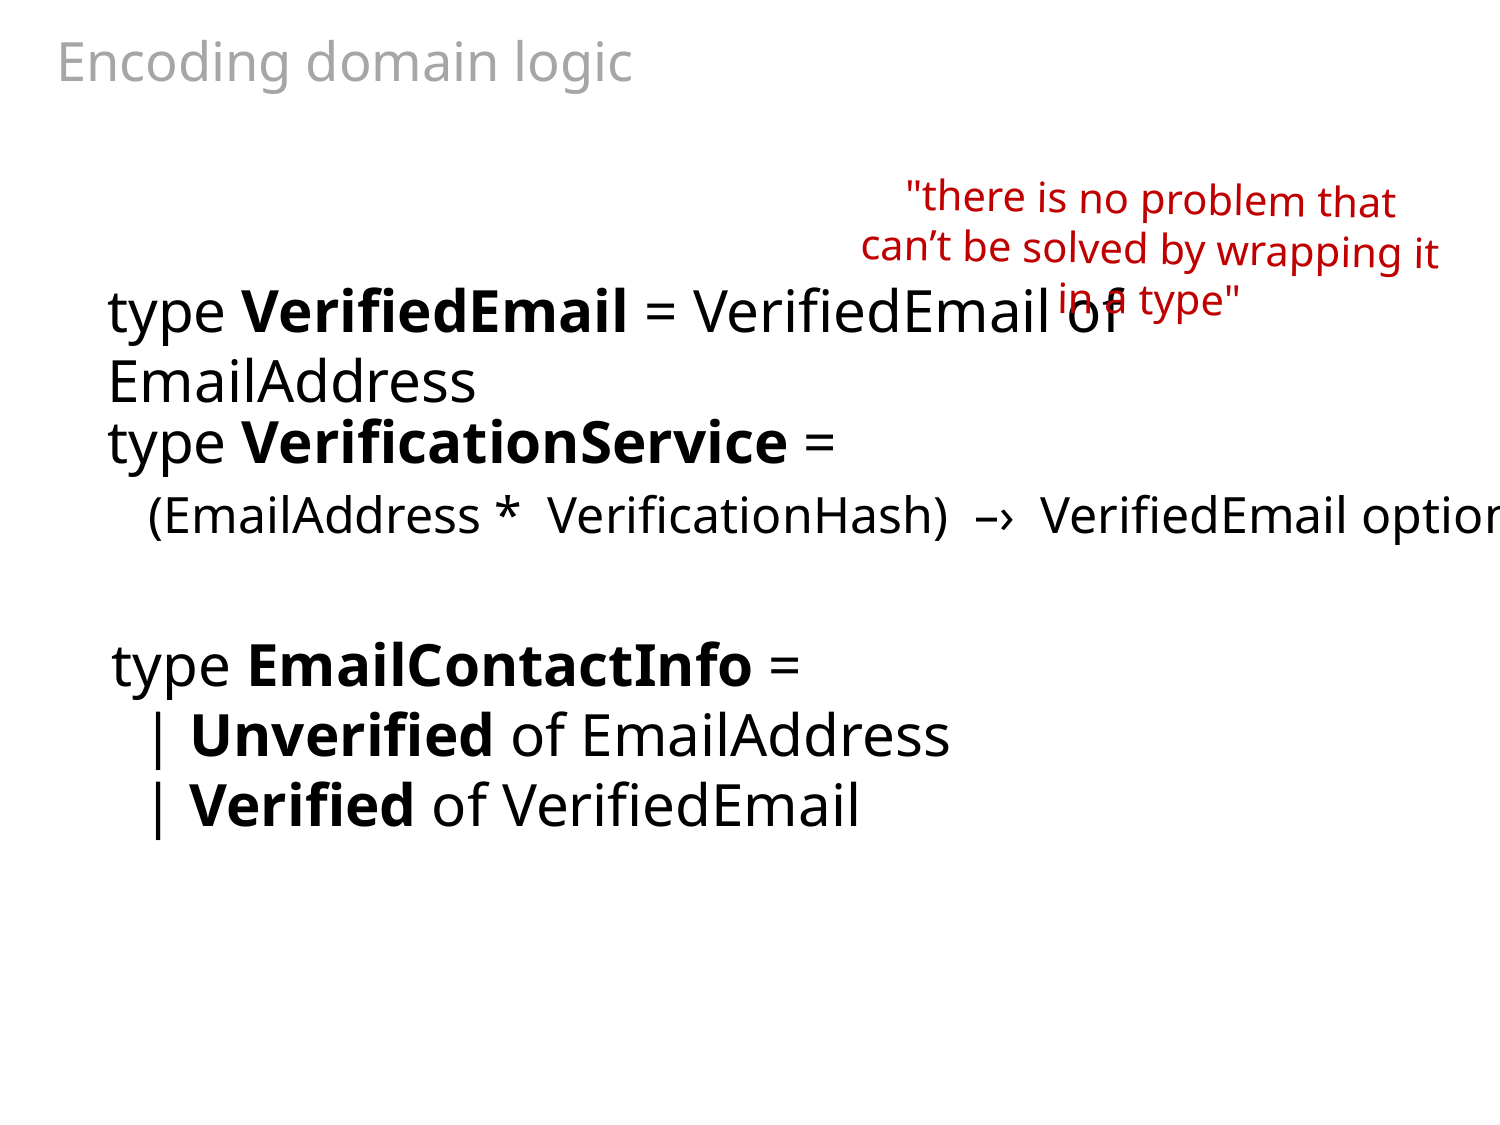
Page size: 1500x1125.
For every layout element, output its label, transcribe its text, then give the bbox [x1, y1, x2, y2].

text_box type EmailContactInfo = | Unverified of EmailAddress | Verified of VerifiedEmail [97, 620, 1363, 845]
title Encoding domain logic [41, 19, 1459, 100]
text_box "there is no problem that can’t be solved by wrapping it in a type" [843, 160, 1457, 336]
text_box type VerificationService = (EmailAddress * VerificationHash) –› VerifiedEmail option [92, 397, 1500, 553]
text_box type VerifiedEmail = VerifiedEmail of EmailAddress [92, 267, 1500, 397]
